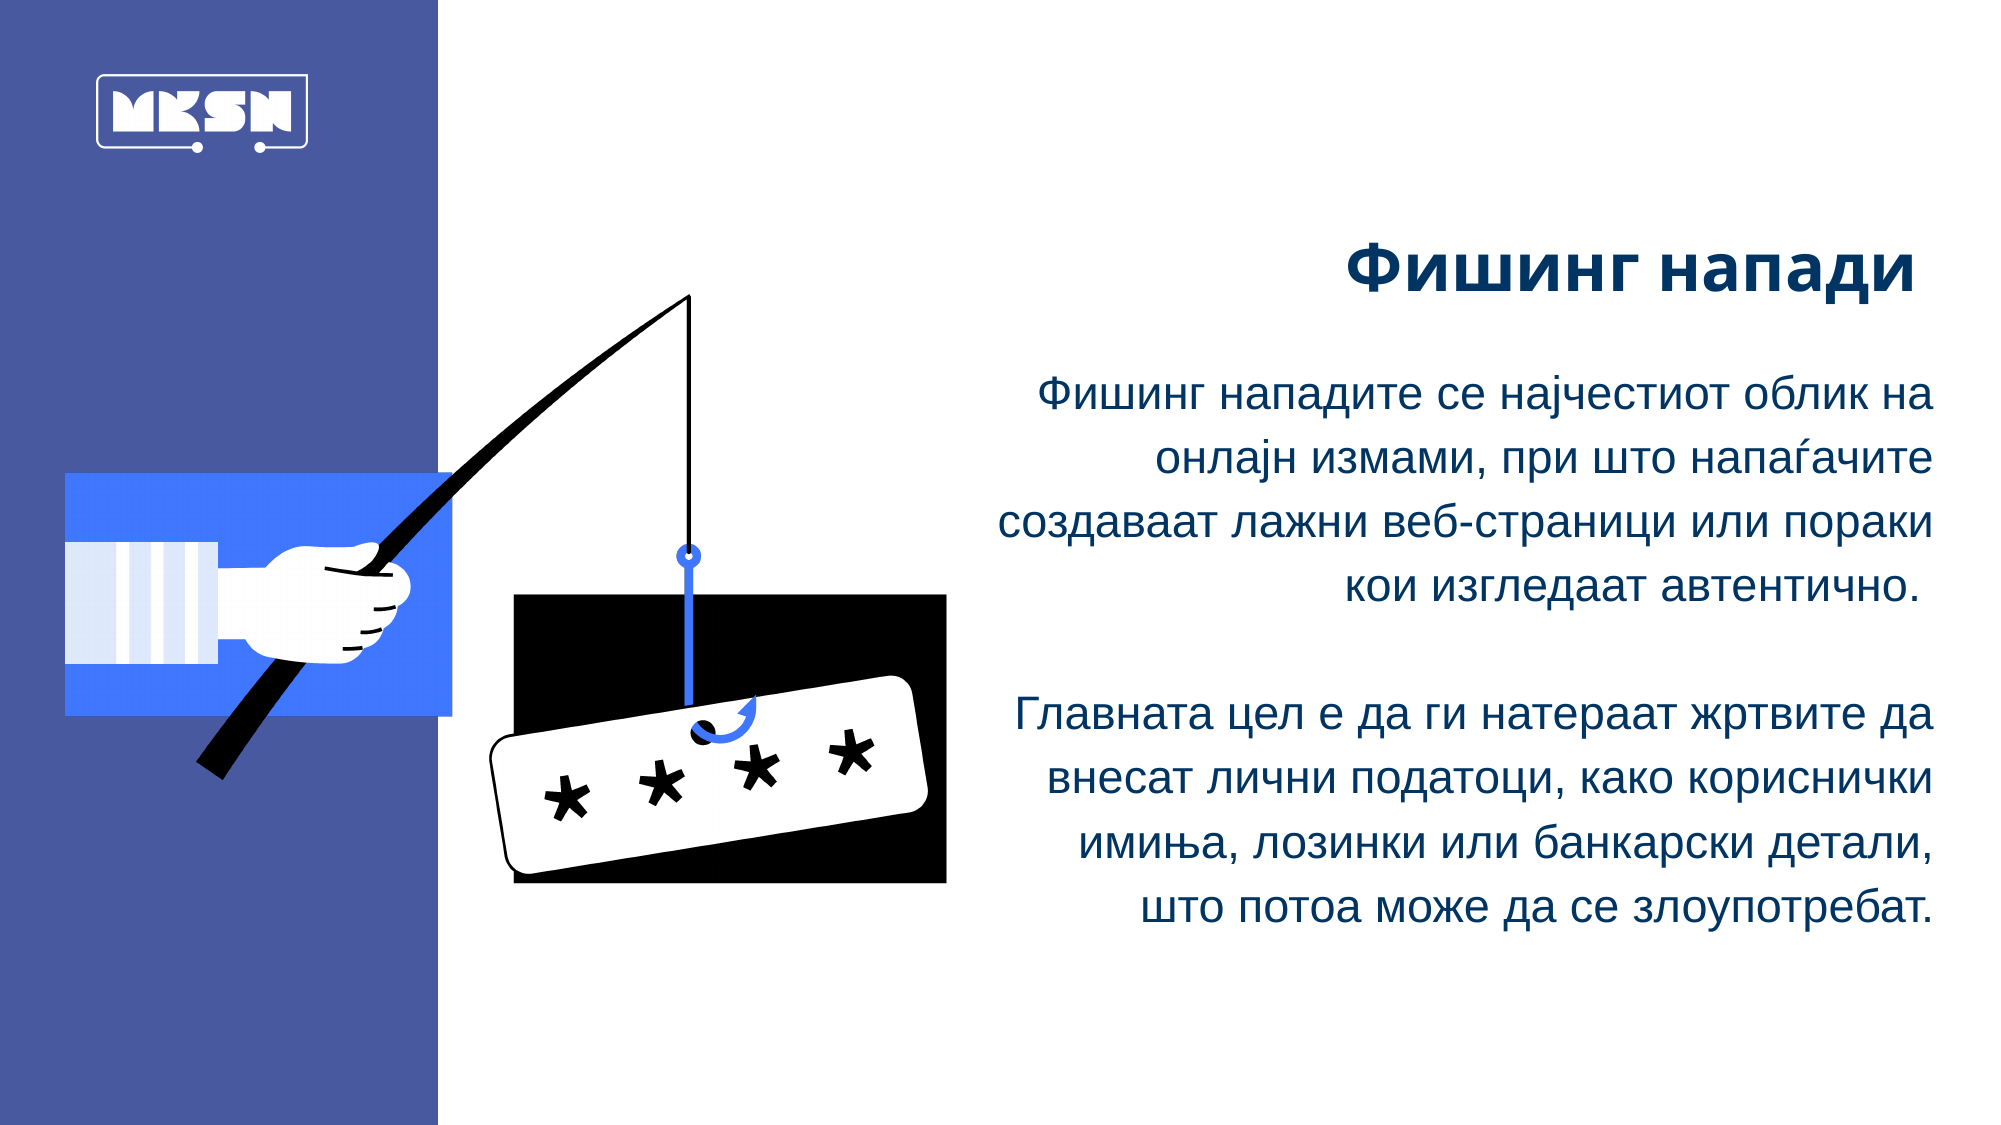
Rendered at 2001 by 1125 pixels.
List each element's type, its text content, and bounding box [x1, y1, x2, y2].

picture [65, 294, 972, 889]
text_box Фишинг нападите се најчестиот облик на онлајн измами, при што напаѓачите создаваат лажни веб-страници или пораки кои изгледаат автентично. Главната цел е да ги натераат жртвите да внесат лични податоци, како кориснички имиња, лозинки или банкарски детали, што потоа може да се злоупотребат. [988, 348, 1935, 932]
text_box [0, 0, 438, 1125]
title Фишинг напади [936, 167, 1919, 413]
picture [96, 73, 308, 154]
